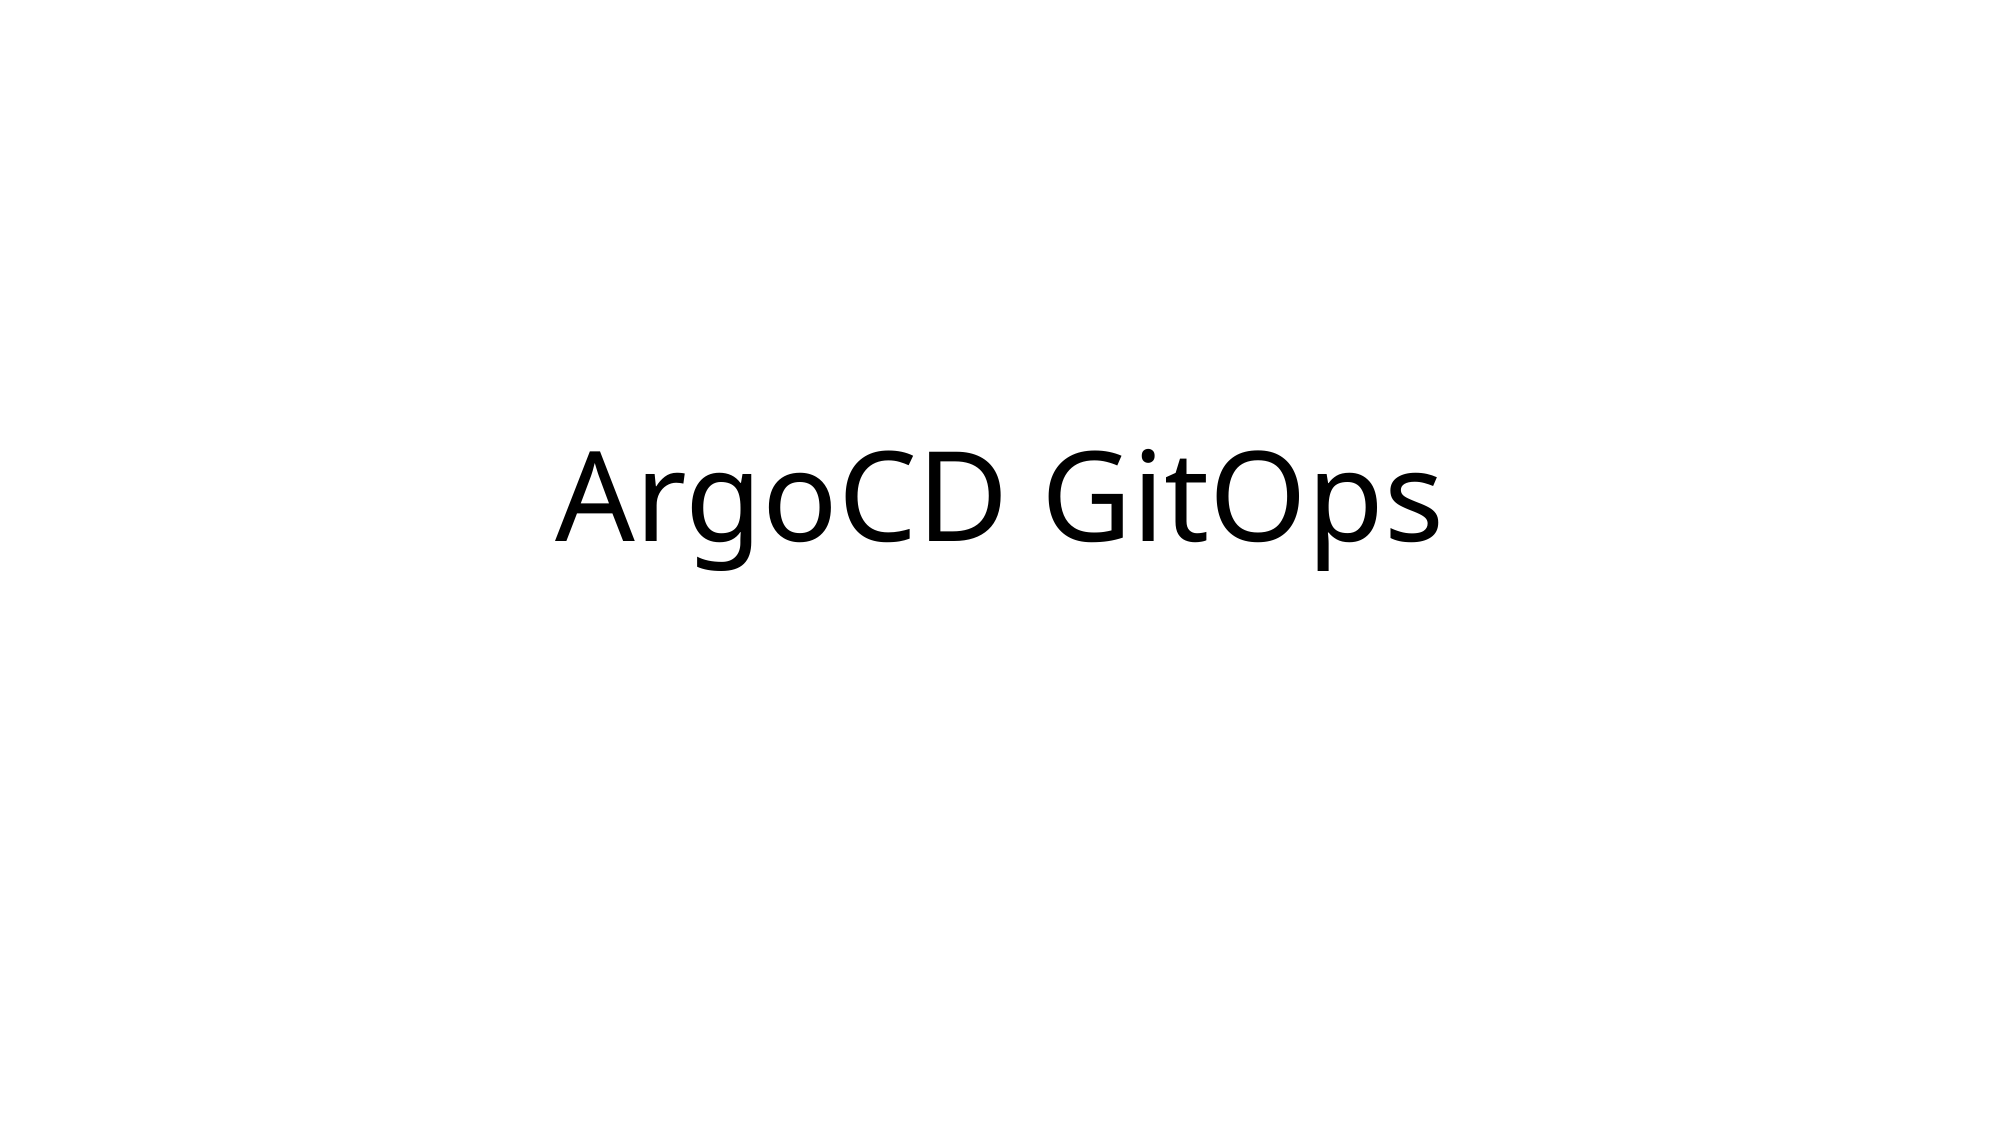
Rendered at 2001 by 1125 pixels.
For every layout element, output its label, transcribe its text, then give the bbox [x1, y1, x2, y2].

title ArgoCD GitOps [249, 184, 1750, 576]
